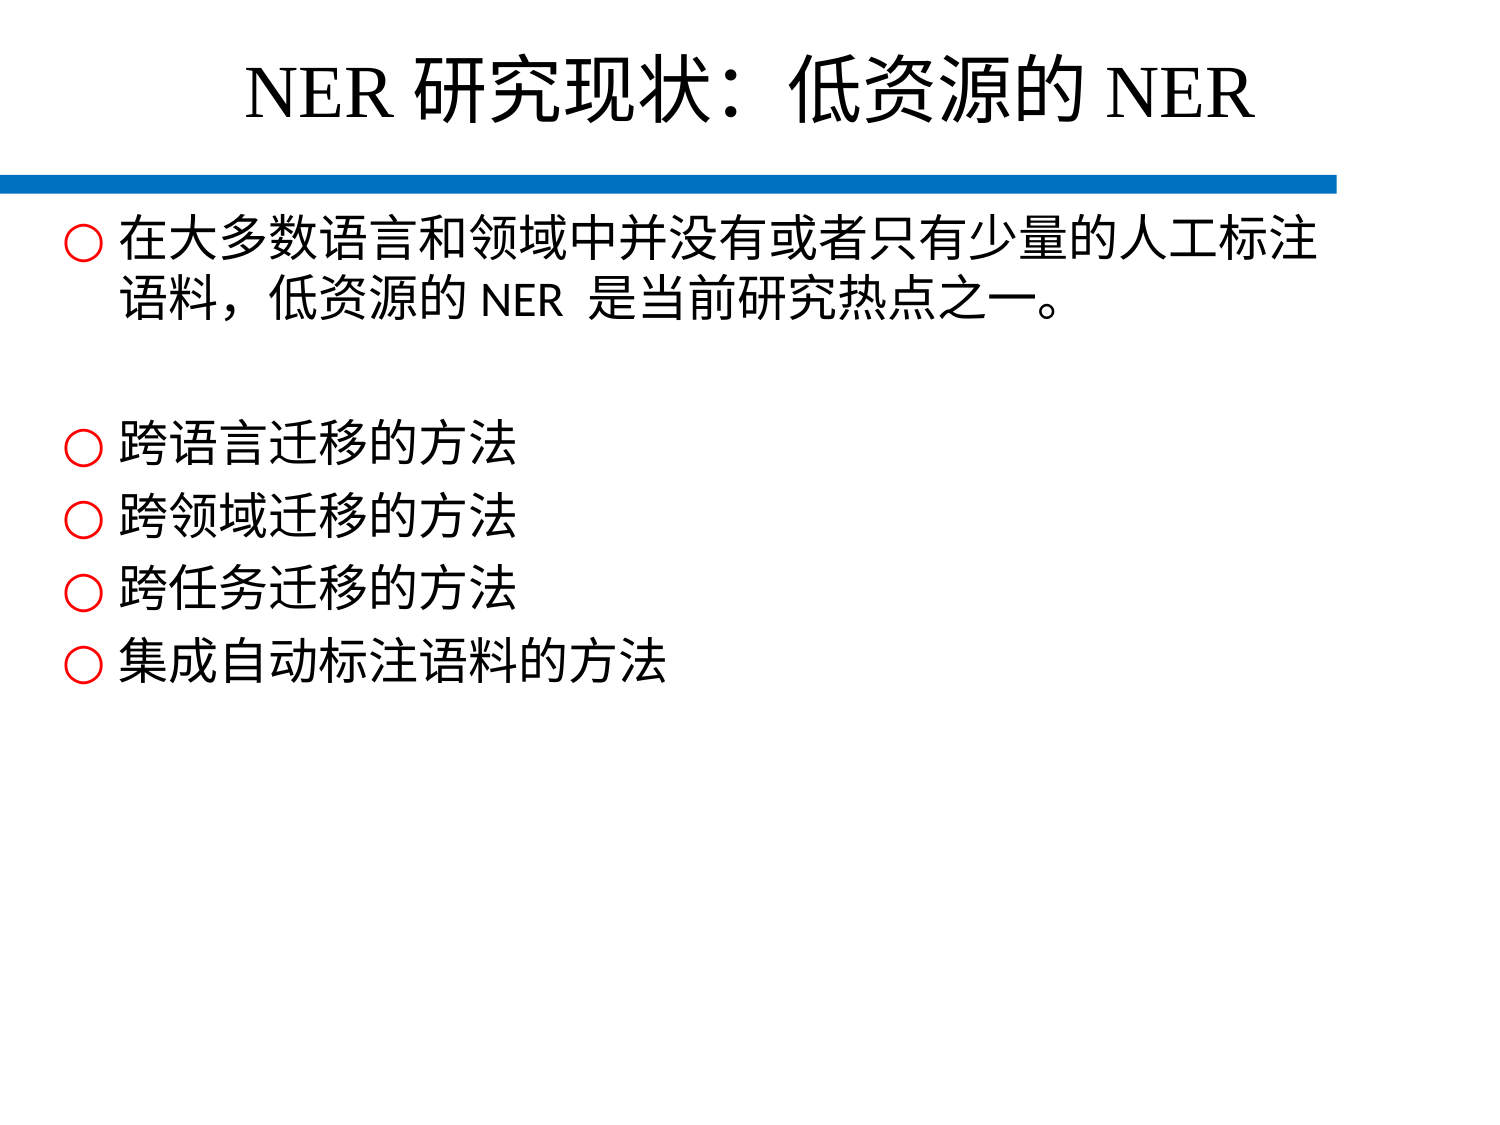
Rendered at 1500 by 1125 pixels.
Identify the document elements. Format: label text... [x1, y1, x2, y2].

text_box 在大多数语言和领域中并没有或者只有少量的人工标注语料，低资源的NER 是当前研究热点之一。 跨语言迁移的方法 跨领域迁移的方法 跨任务迁移的方法 集成自动标注语料的方法 [46, 199, 1383, 704]
title NER研究现状：低资源的NER [75, 0, 1425, 175]
